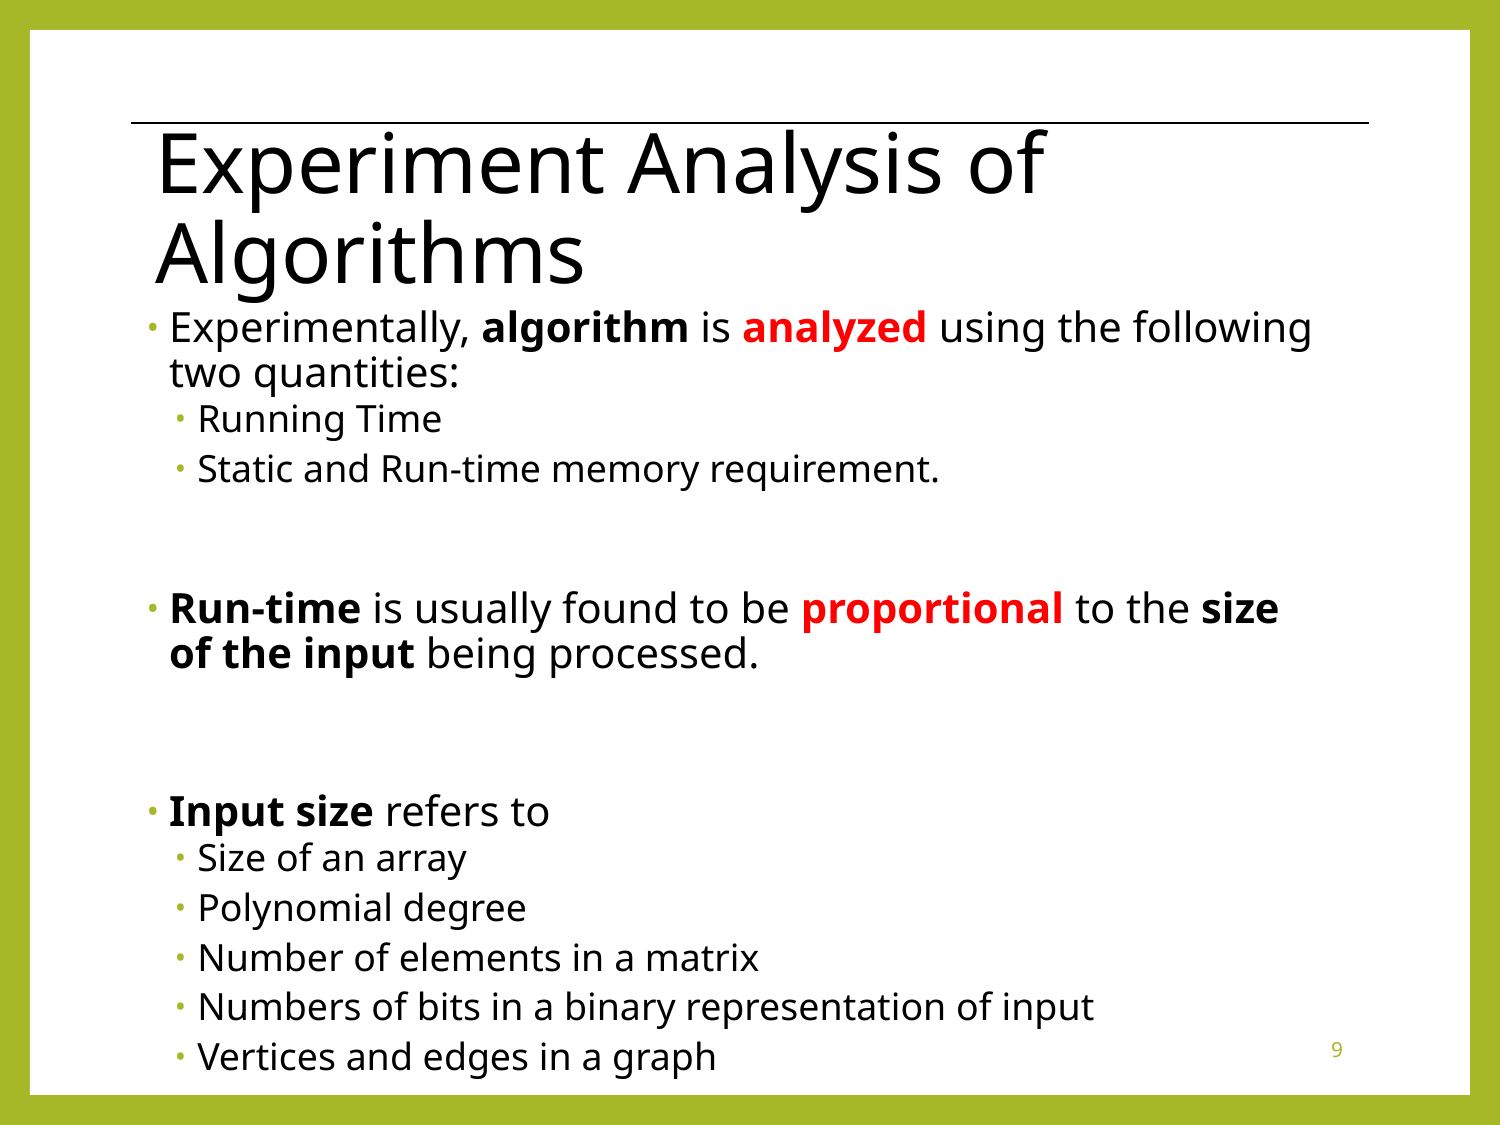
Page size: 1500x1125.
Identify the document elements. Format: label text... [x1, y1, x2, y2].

title Experiment Analysis of Algorithms [140, 99, 1356, 323]
slide_number 9 [1147, 1020, 1358, 1081]
